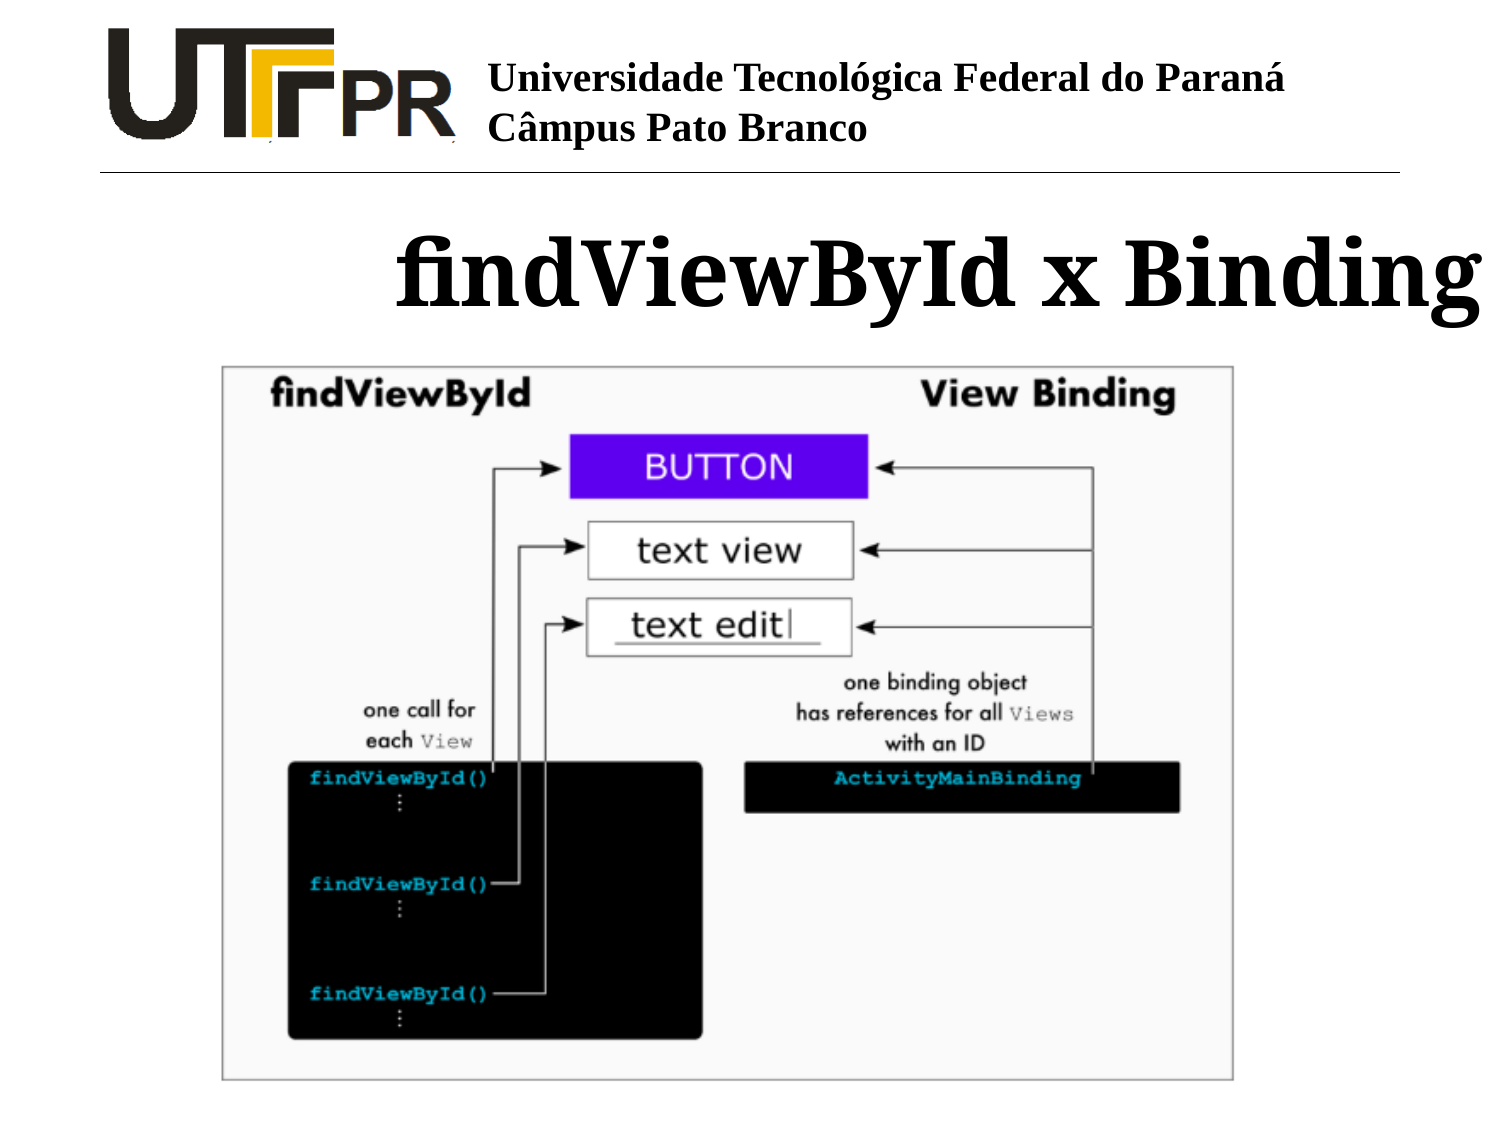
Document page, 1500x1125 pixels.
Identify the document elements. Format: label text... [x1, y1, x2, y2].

picture [106, 26, 461, 143]
picture [210, 351, 1258, 1093]
title findViewById x Binding [289, 130, 1500, 427]
